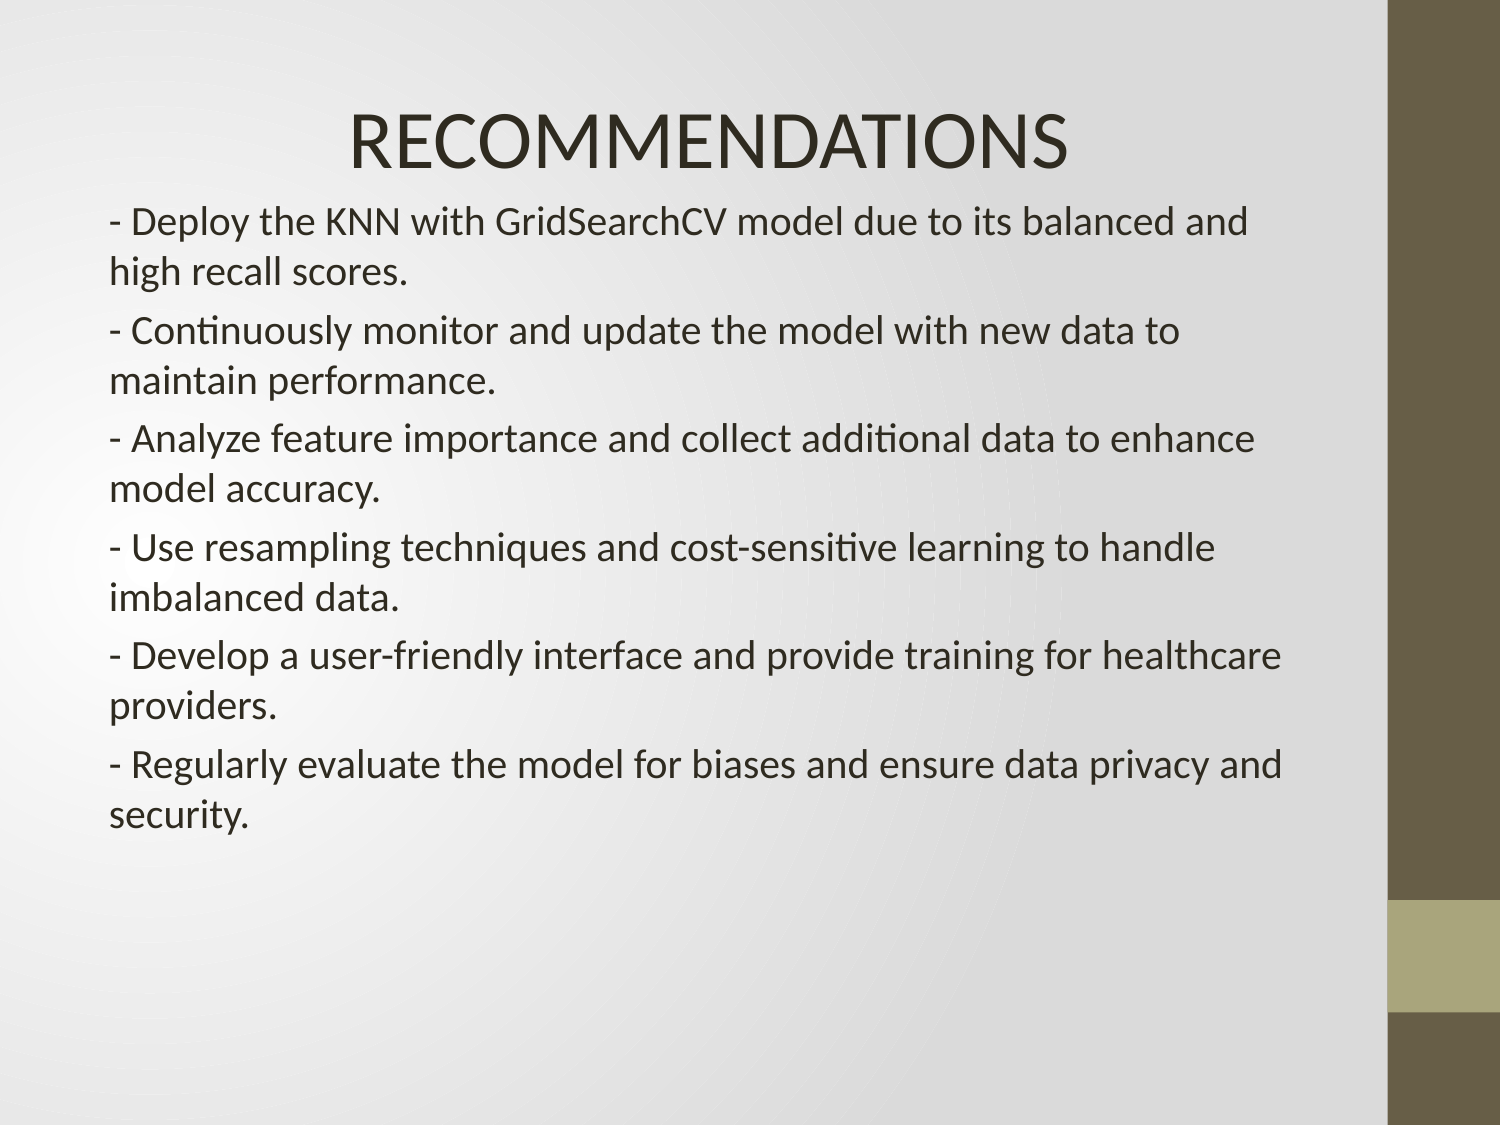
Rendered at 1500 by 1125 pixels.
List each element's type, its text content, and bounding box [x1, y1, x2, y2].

list RECOMMENDATIONS - Deploy the KNN with GridSearchCV model due to its balanced and high recall scores. - Continuously monitor and update the model with new data to maintain performance. - Analyze feature importance and collect additional data to enhance model accuracy. - Use resampling techniques and cost-sensitive learning to handle imbalanced data. - Develop a user-friendly interface and provide training for healthcare providers. - Regularly evaluate the model for biases and ensure data privacy and security. [75, 78, 1325, 1050]
